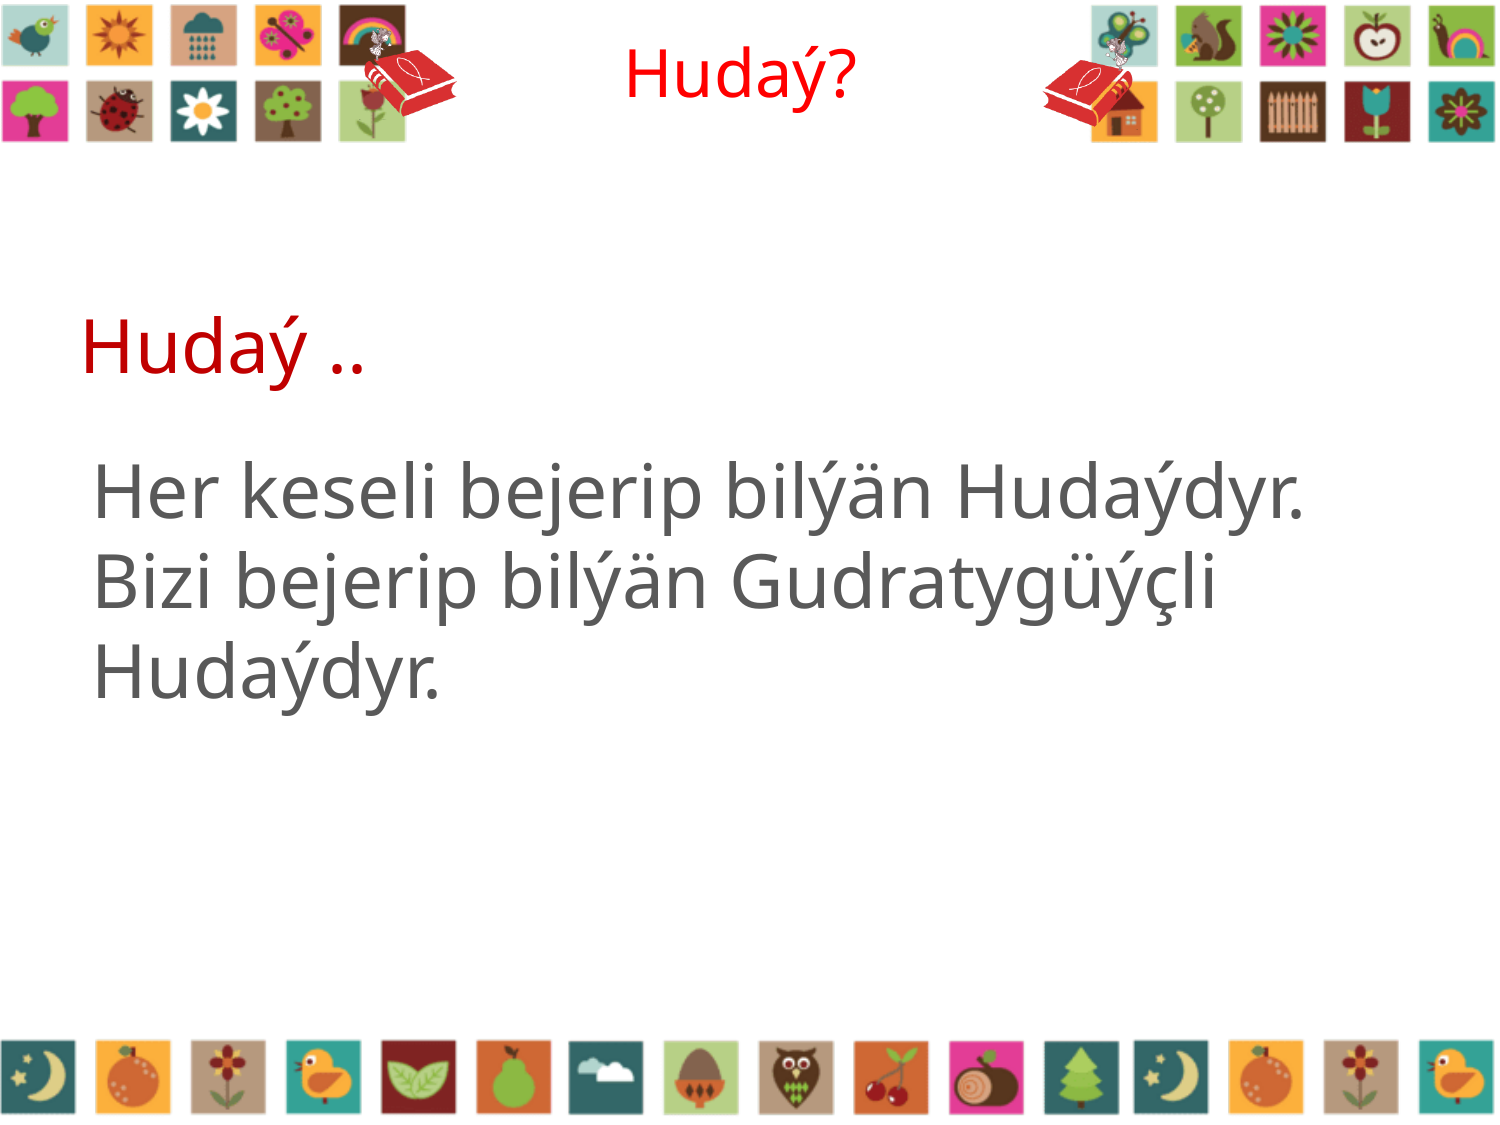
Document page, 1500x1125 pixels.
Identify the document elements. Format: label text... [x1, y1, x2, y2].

picture [0, 3, 489, 150]
text_box Her keseli bejerip bilýän Hudaýdyr. Bizi bejerip bilýän Gudratygüýçli Hudaýdyr. [76, 436, 1424, 722]
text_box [0, 1028, 1500, 1118]
text_box Hudaý? [494, 23, 1009, 119]
text_box Hudaý .. [64, 290, 1412, 396]
picture [1011, 3, 1500, 150]
